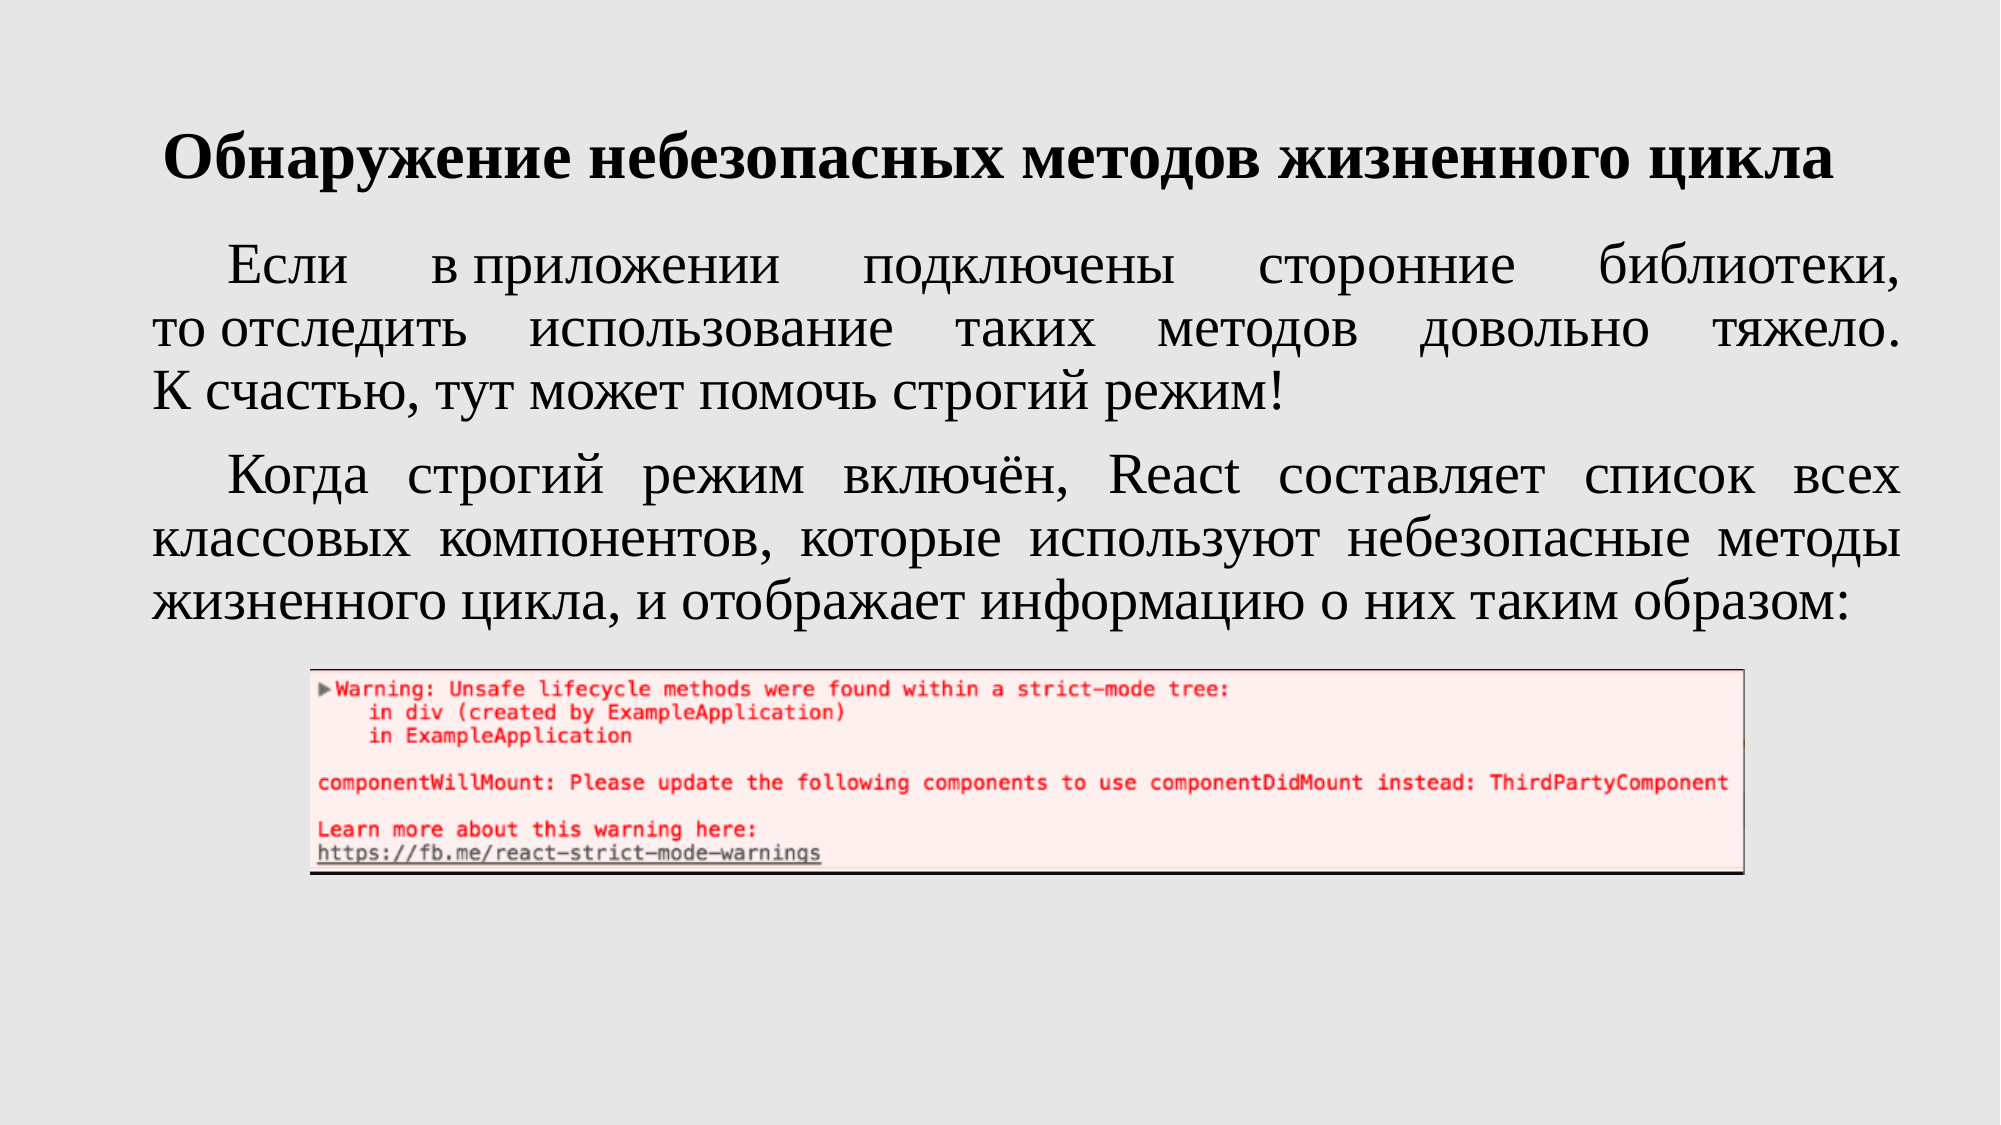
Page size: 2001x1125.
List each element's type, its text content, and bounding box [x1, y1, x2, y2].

picture [309, 669, 1745, 875]
list Если в приложении подключены сторонние библиотеки, то отследить использование таких методов довольно тяжело. К счастью, тут может помочь строгий режим! Когда строгий режим включён, React составляет список всех классовых компонентов, которые используют небезопасные методы жизненного цикла, и отображает информацию о них таким образом: [137, 225, 1918, 613]
title Обнаружение небезопасных методов жизненного цикла [137, 66, 1863, 225]
